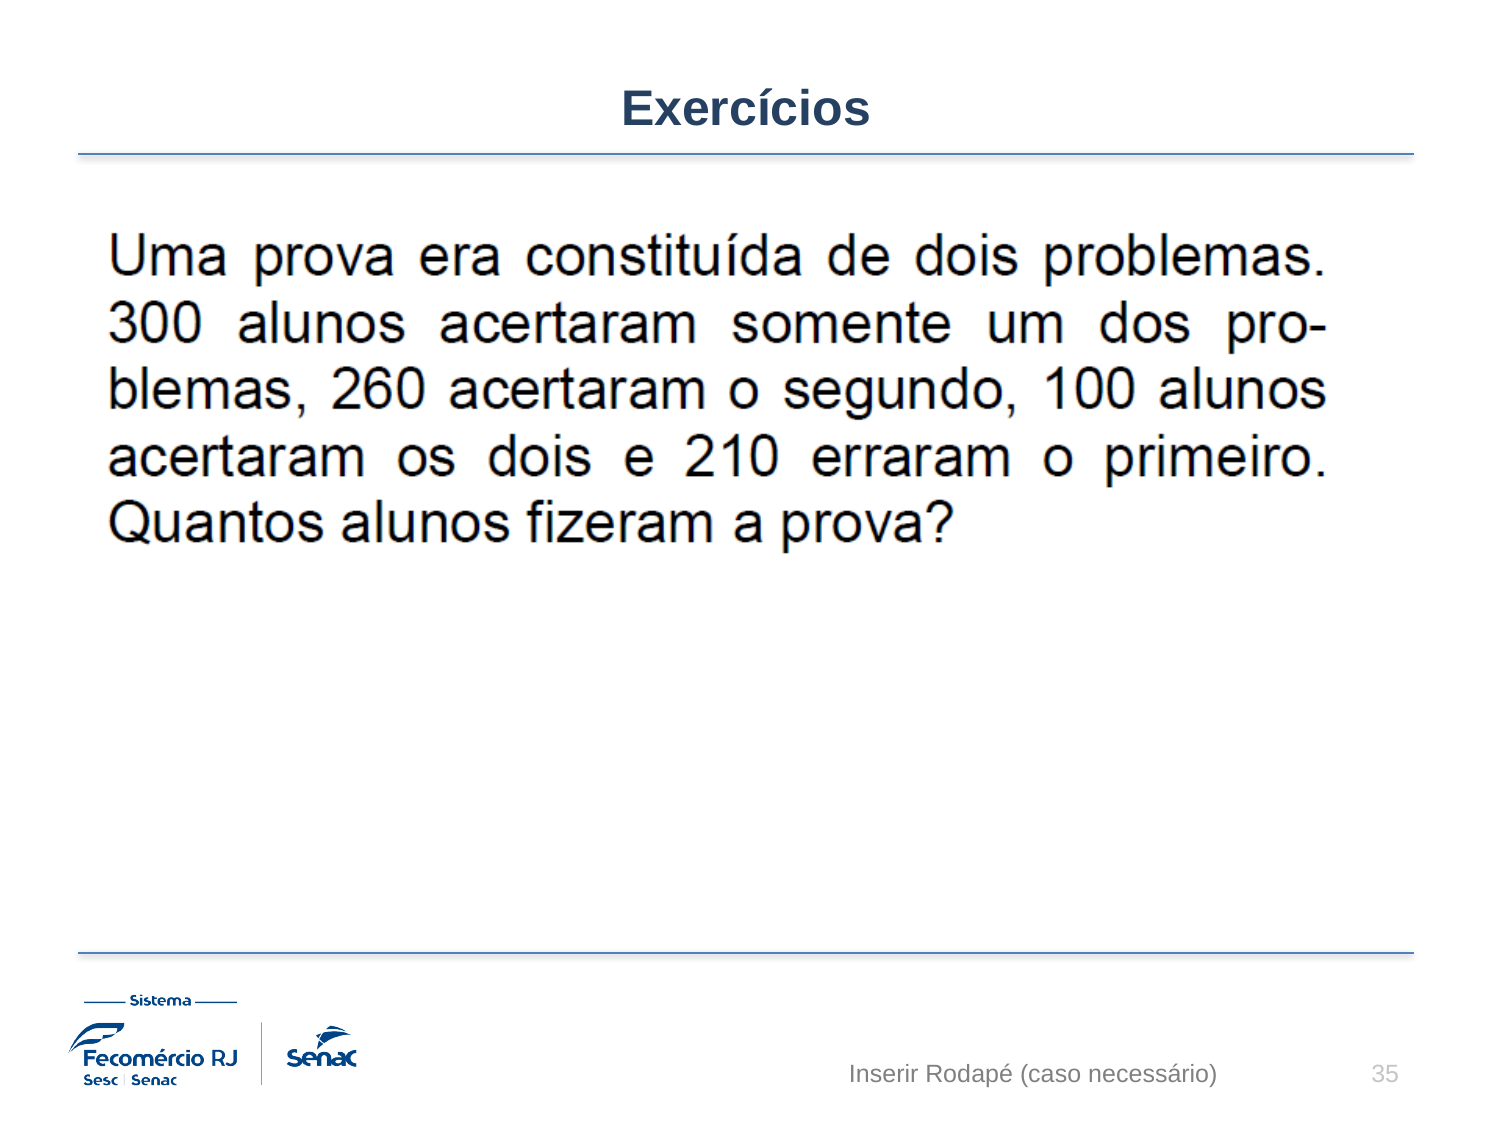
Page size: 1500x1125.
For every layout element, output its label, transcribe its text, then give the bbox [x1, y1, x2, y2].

footer Inserir Rodapé (caso necessário) [834, 1042, 1309, 1103]
title Exercícios [77, 68, 1415, 154]
picture [97, 224, 1338, 566]
picture [63, 990, 361, 1090]
slide_number 35 [1309, 1042, 1415, 1103]
